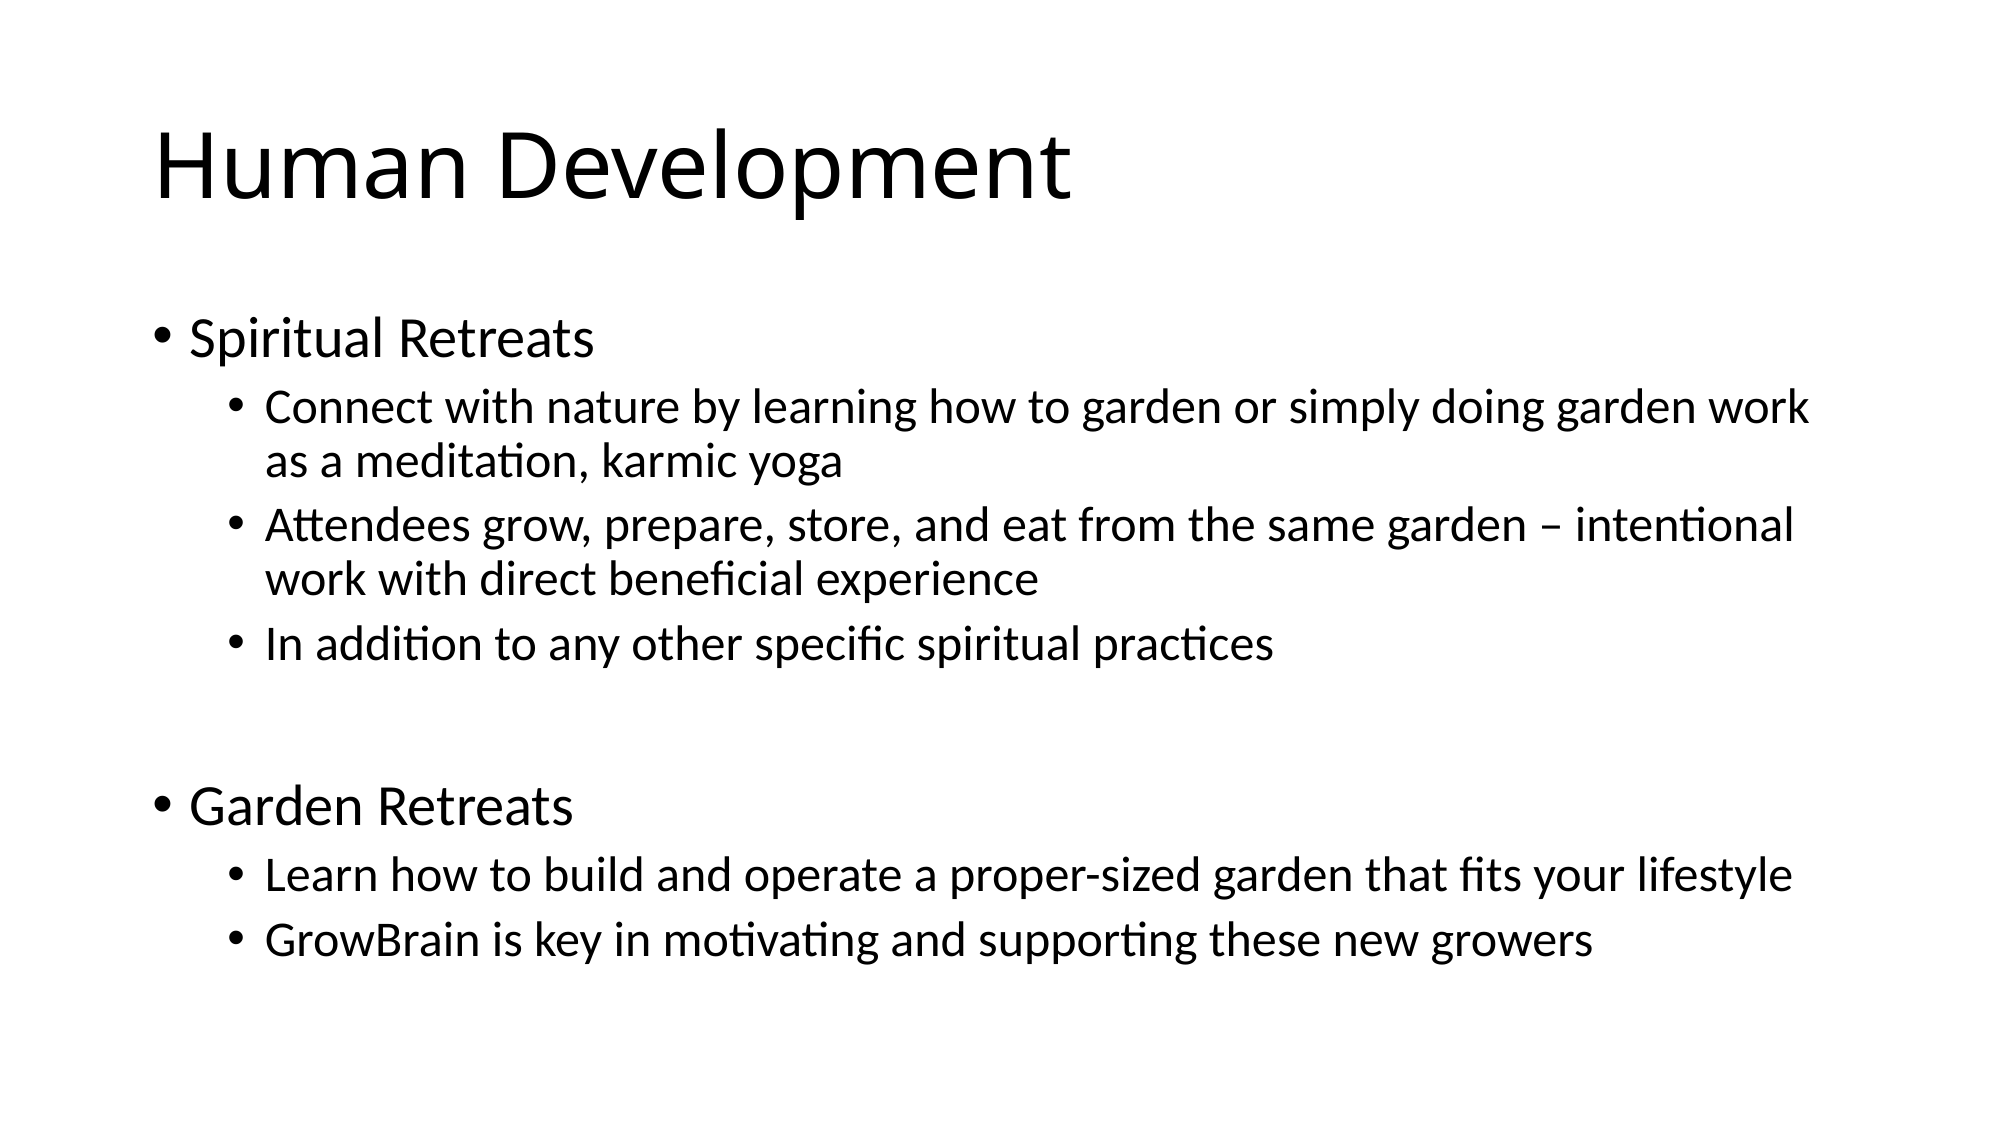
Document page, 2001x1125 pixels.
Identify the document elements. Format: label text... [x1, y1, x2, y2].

list Spiritual Retreats Connect with nature by learning how to garden or simply doing garden work as a meditation, karmic yoga Attendees grow, prepare, store, and eat from the same garden – intentional work with direct beneficial experience In addition to any other specific spiritual practices Garden Retreats Learn how to build and operate a proper-sized garden that fits your lifestyle GrowBrain is key in motivating and supporting these new growers [137, 299, 1863, 1014]
title Human Development [137, 59, 1863, 278]
